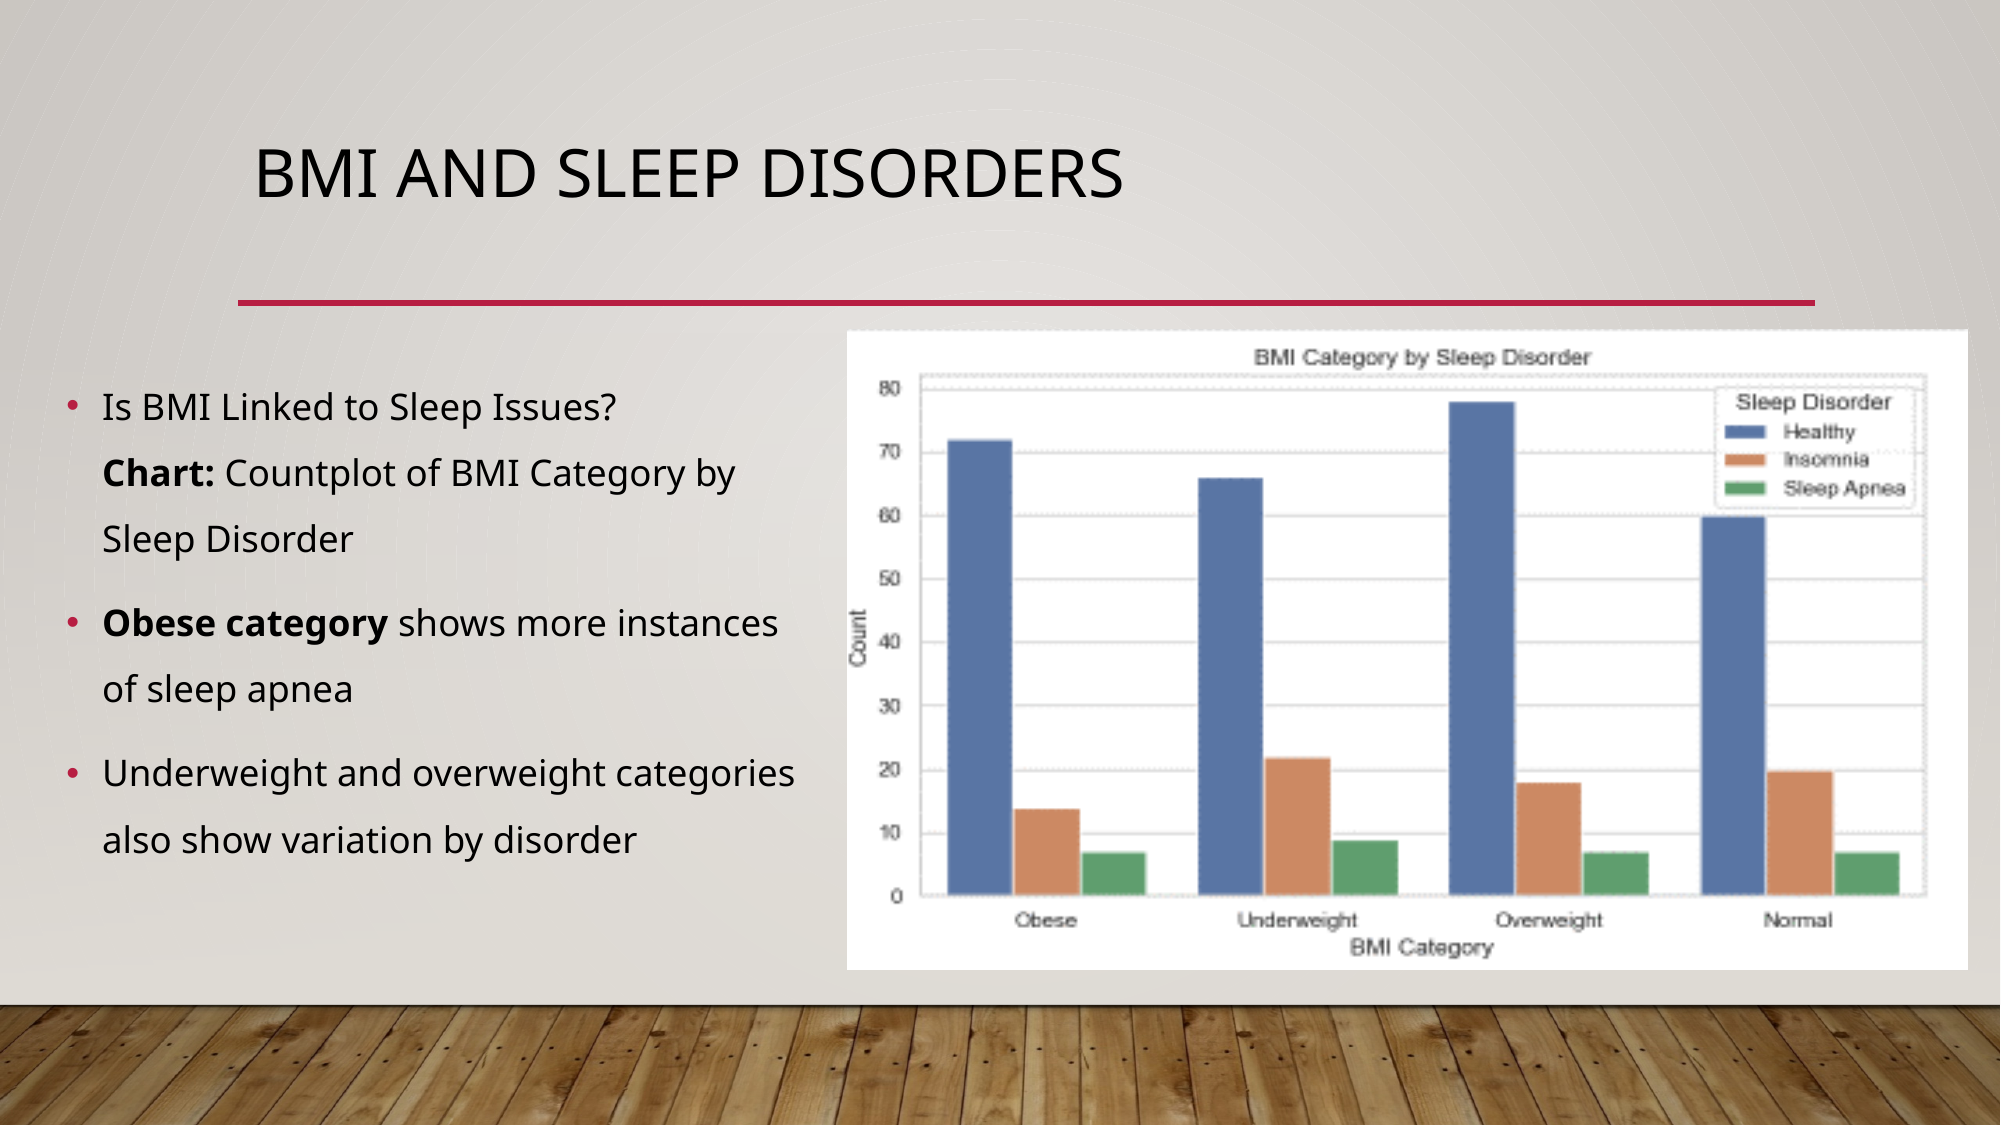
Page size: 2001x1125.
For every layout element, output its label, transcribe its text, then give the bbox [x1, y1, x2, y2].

picture [847, 329, 1968, 970]
title BMI and Sleep Disorders [238, 131, 1814, 305]
list Is BMI Linked to Sleep Issues? Chart: Countplot of BMI Category by Sleep Disorder Obese category shows more instances of sleep apnea Underweight and overweight categories also show variation by disorder [51, 353, 812, 897]
picture [0, 1005, 2000, 1125]
